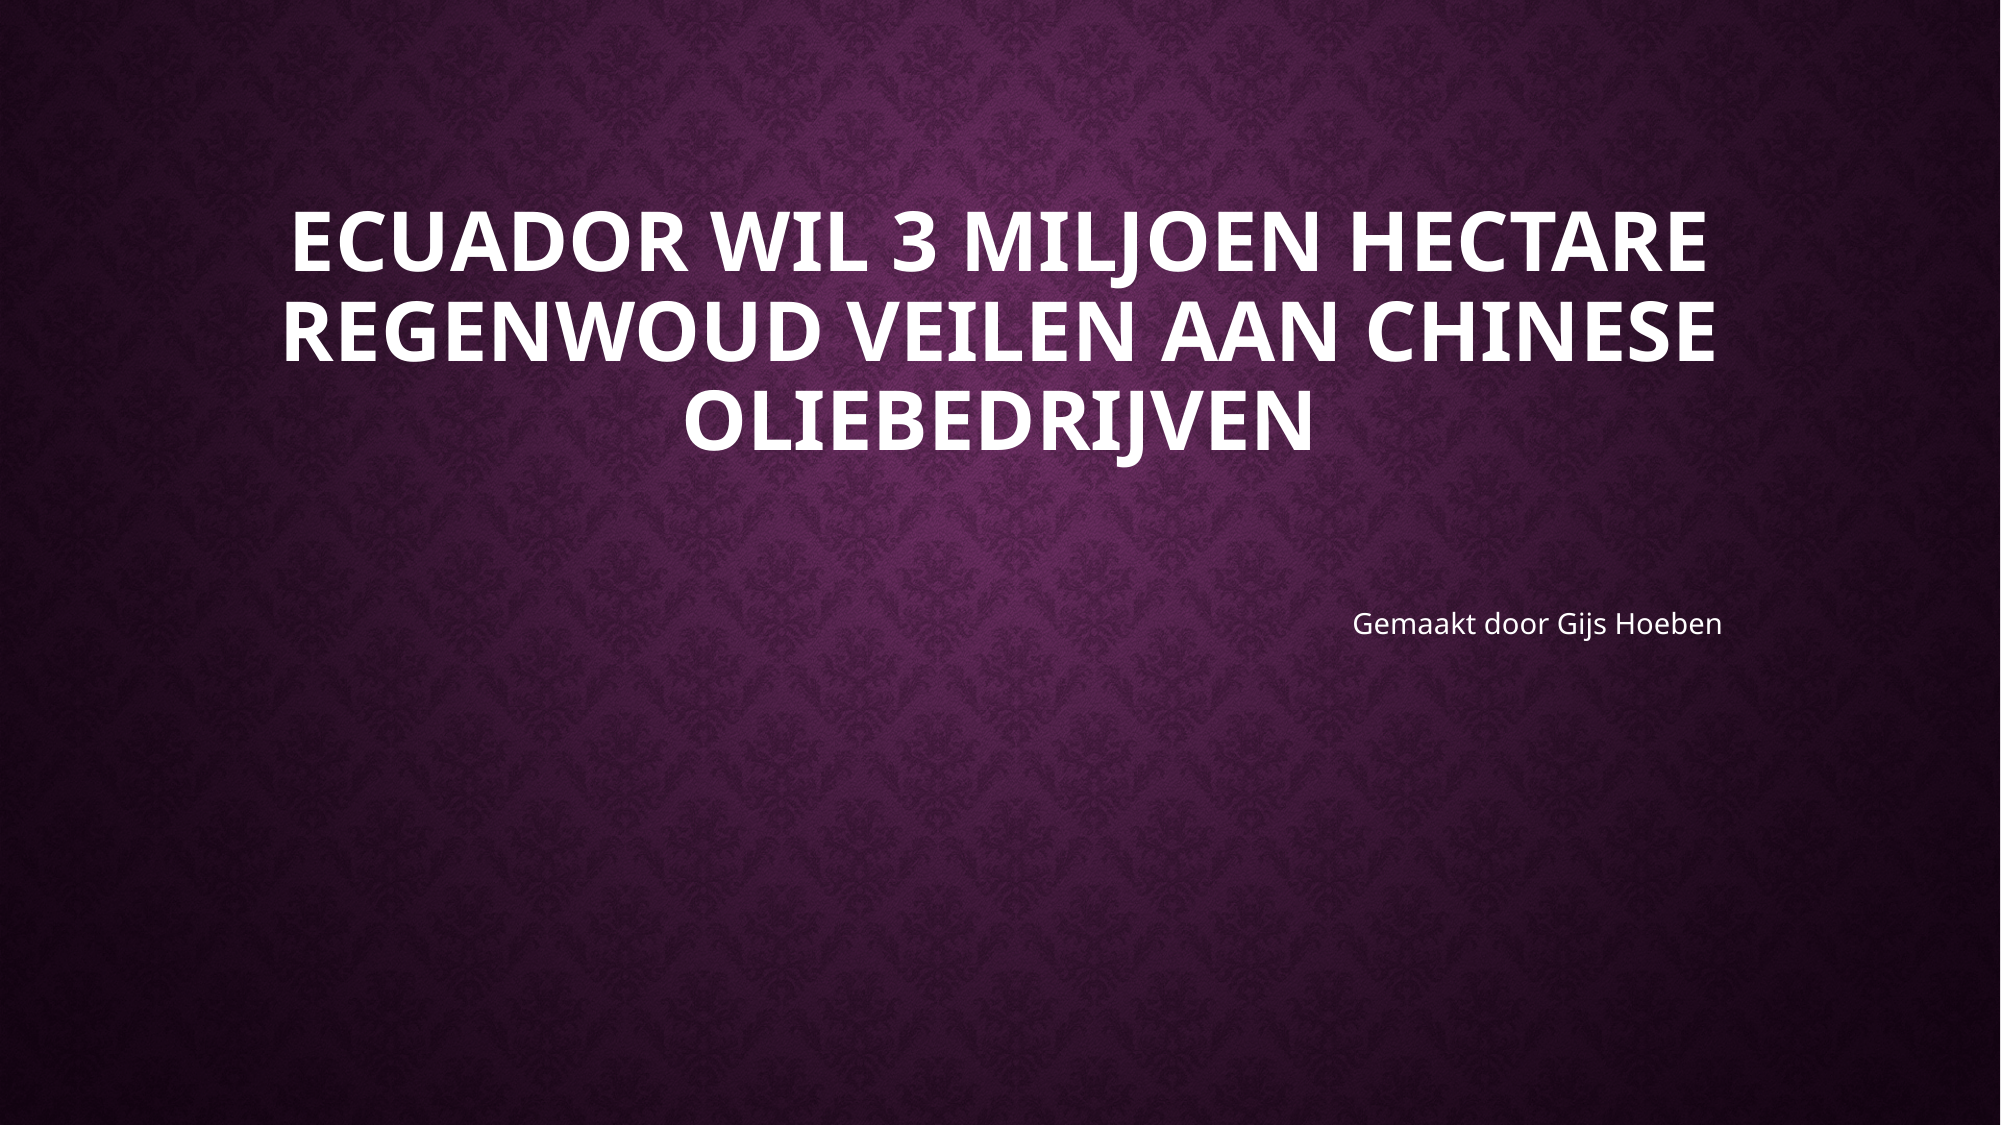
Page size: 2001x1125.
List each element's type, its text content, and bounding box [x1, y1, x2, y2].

subtitle Gemaakt door Gijs Hoeben [261, 590, 1739, 863]
title Ecuador wil 3 miljoen hectare regenwoud veilen aan Chinese oliebedrijven [261, 184, 1739, 576]
